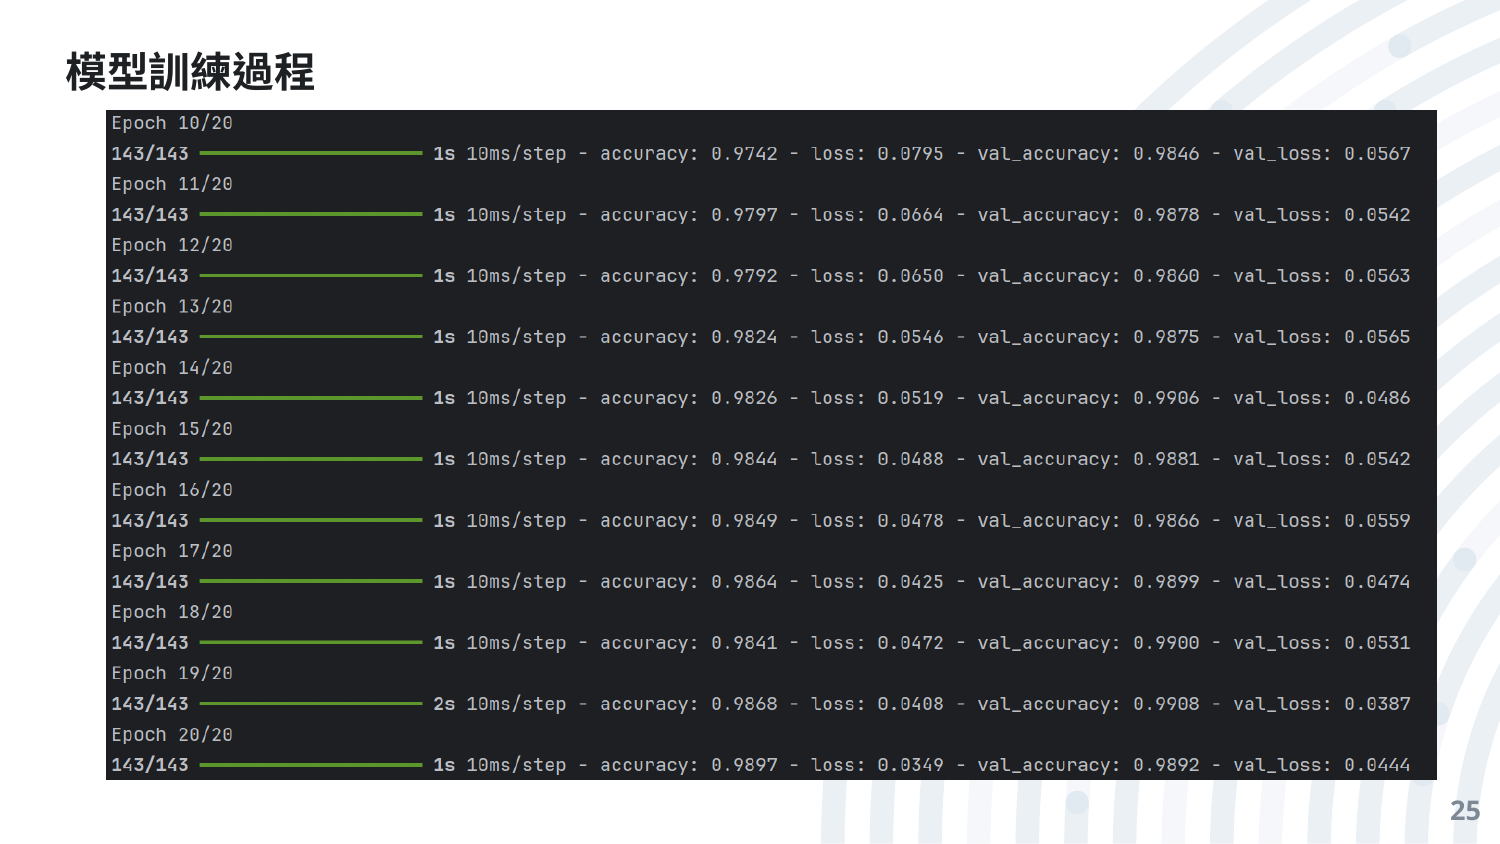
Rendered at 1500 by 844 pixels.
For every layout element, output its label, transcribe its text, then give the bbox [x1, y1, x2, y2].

picture [106, 110, 1437, 780]
slide_number 25 [1391, 779, 1482, 844]
text_box 模型訓練過程 [38, 12, 552, 103]
